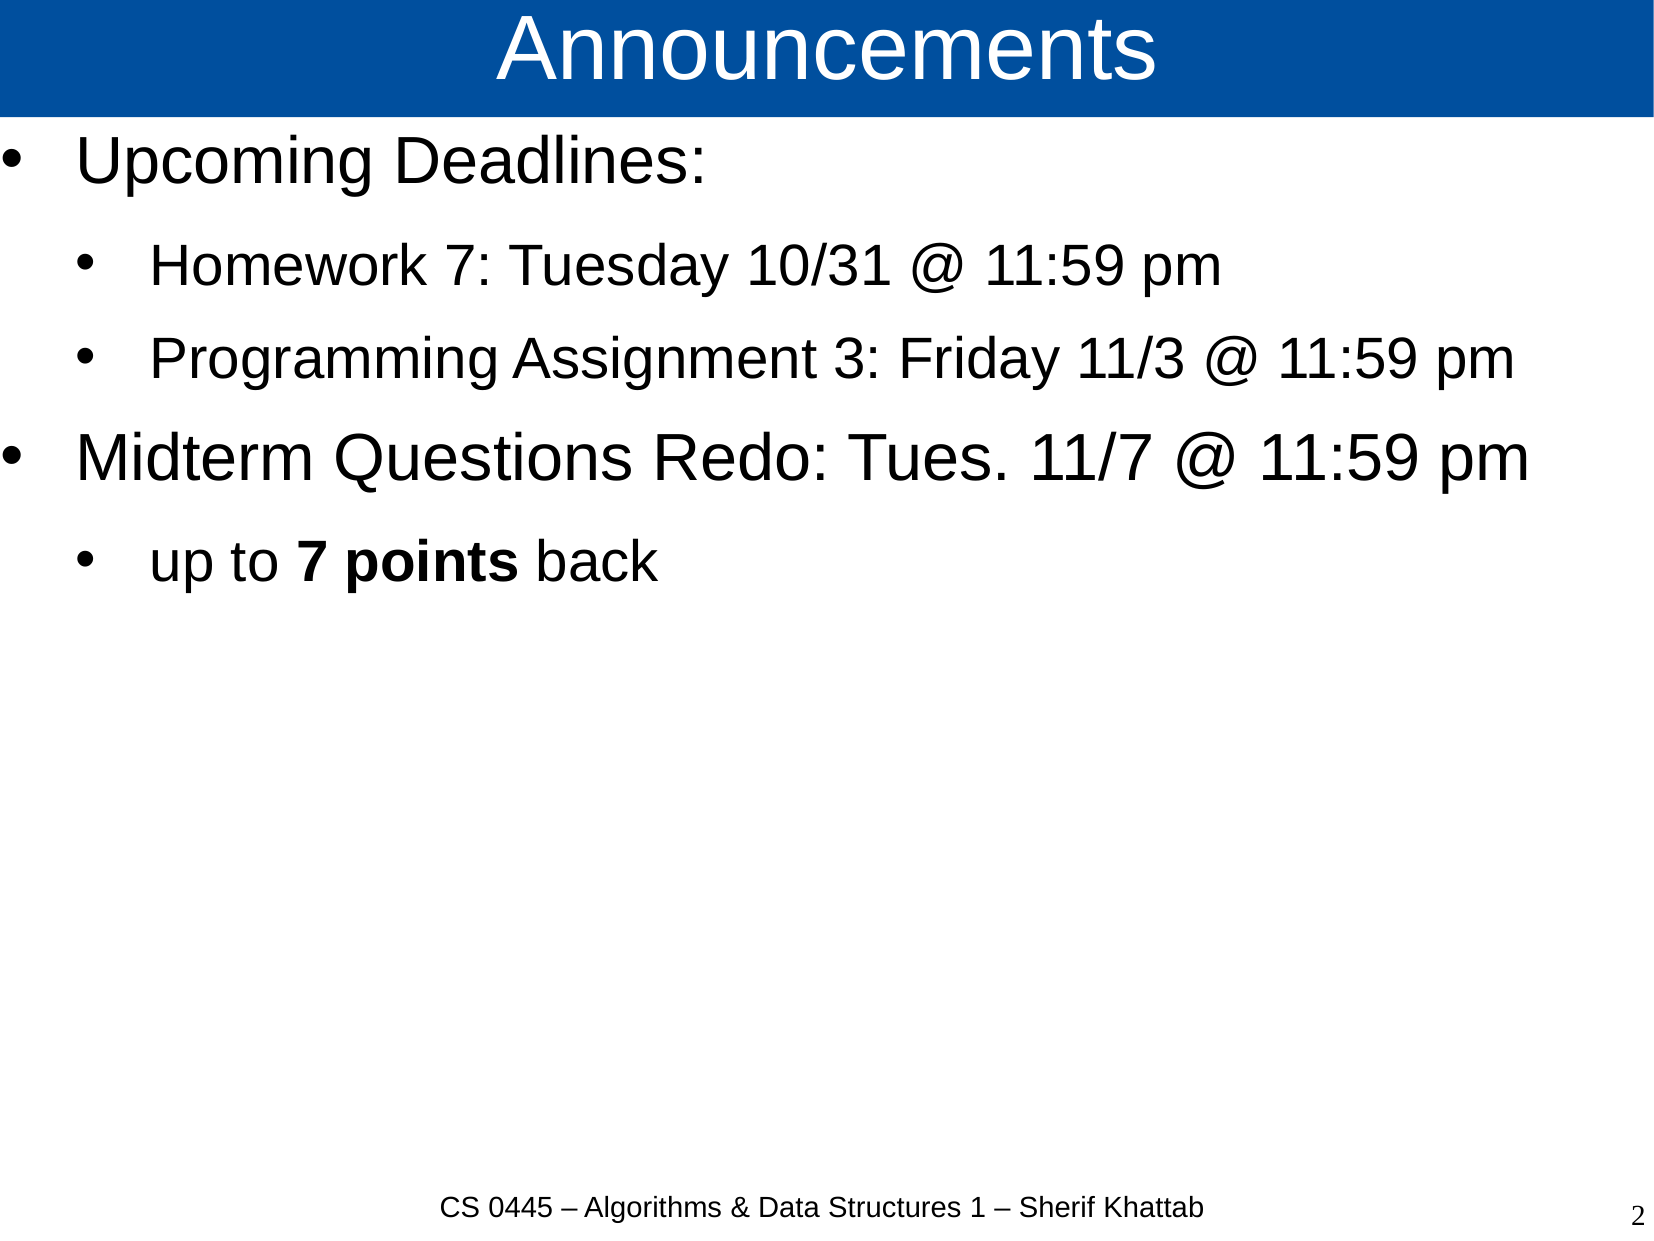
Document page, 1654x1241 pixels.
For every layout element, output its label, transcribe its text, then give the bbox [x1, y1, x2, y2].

footer CS 0445 – Algorithms & Data Structures 1 – Sherif Khattab [407, 1190, 1238, 1241]
slide_number 2 [1265, 1198, 1647, 1241]
title Announcements [0, 0, 1654, 117]
list Upcoming Deadlines: Homework 7: Tuesday 10/31 @ 11:59 pm Programming Assignment 3: Friday 11/3 @ 11:59 pm Midterm Questions Redo: Tues. 11/7 @ 11:59 pm up to 7 points back [0, 117, 1654, 1195]
